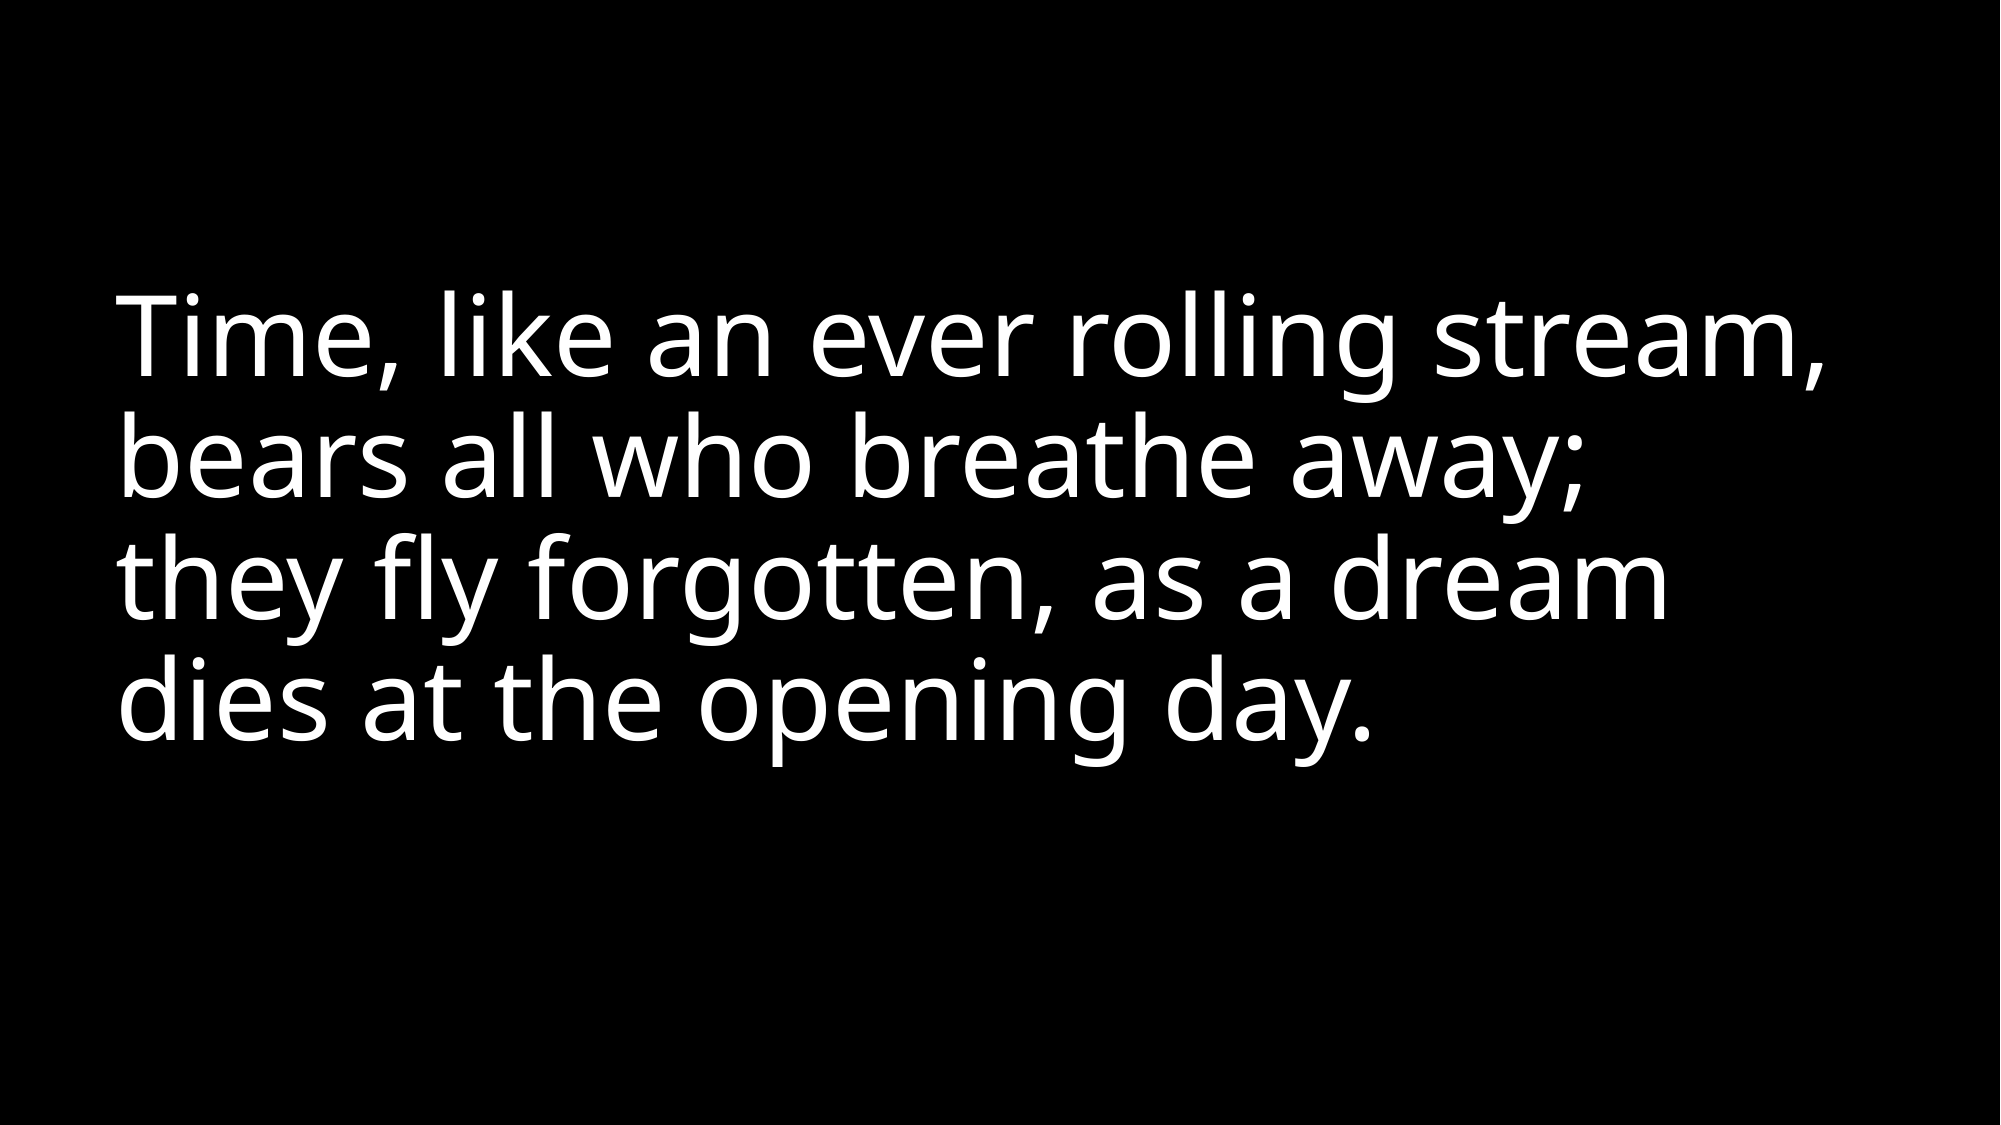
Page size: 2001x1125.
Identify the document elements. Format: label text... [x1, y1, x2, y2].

title Time, like an ever rolling stream, bears all who breathe away; they fly forgotten, as a dream dies at the opening day. [107, 87, 1893, 1092]
